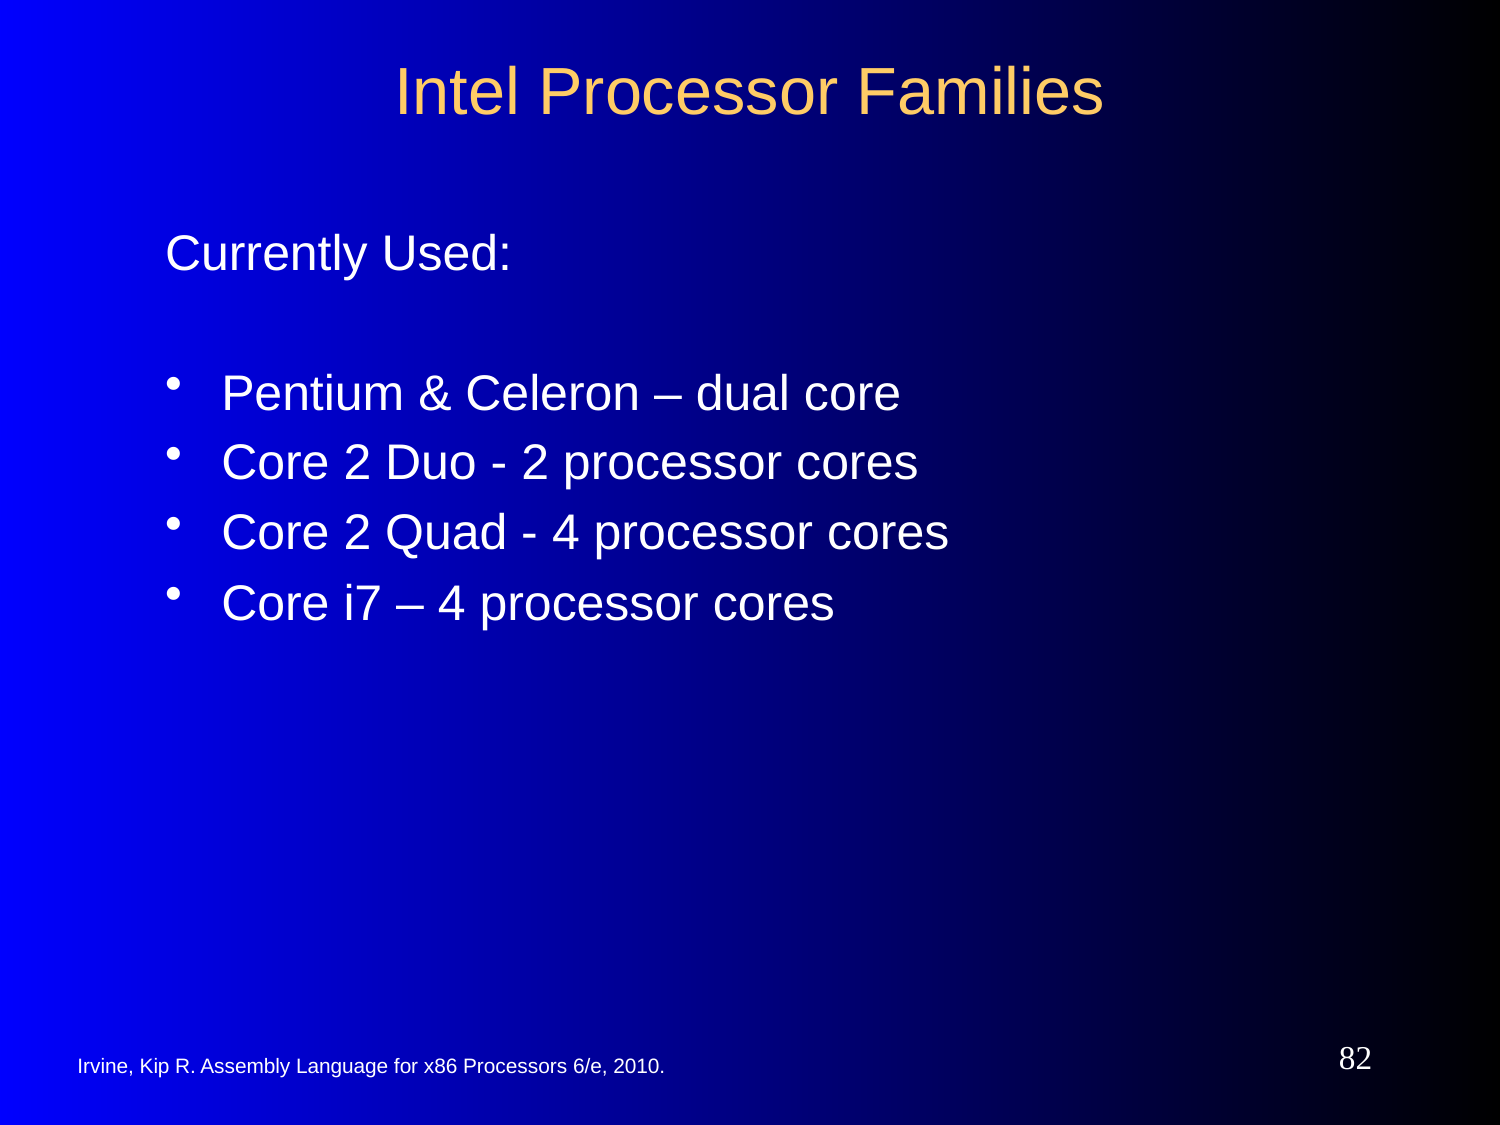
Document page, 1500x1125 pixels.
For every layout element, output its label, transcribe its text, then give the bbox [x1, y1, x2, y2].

footer Irvine, Kip R. Assembly Language for x86 Processors 6/e, 2010. [62, 1039, 776, 1091]
title Intel Processor Families [112, 37, 1388, 138]
slide_number 82 [1224, 1024, 1388, 1088]
list Currently Used: Pentium & Celeron – dual core Core 2 Duo - 2 processor cores Core 2 Quad - 4 processor cores Core i7 – 4 processor cores [149, 212, 1363, 863]
